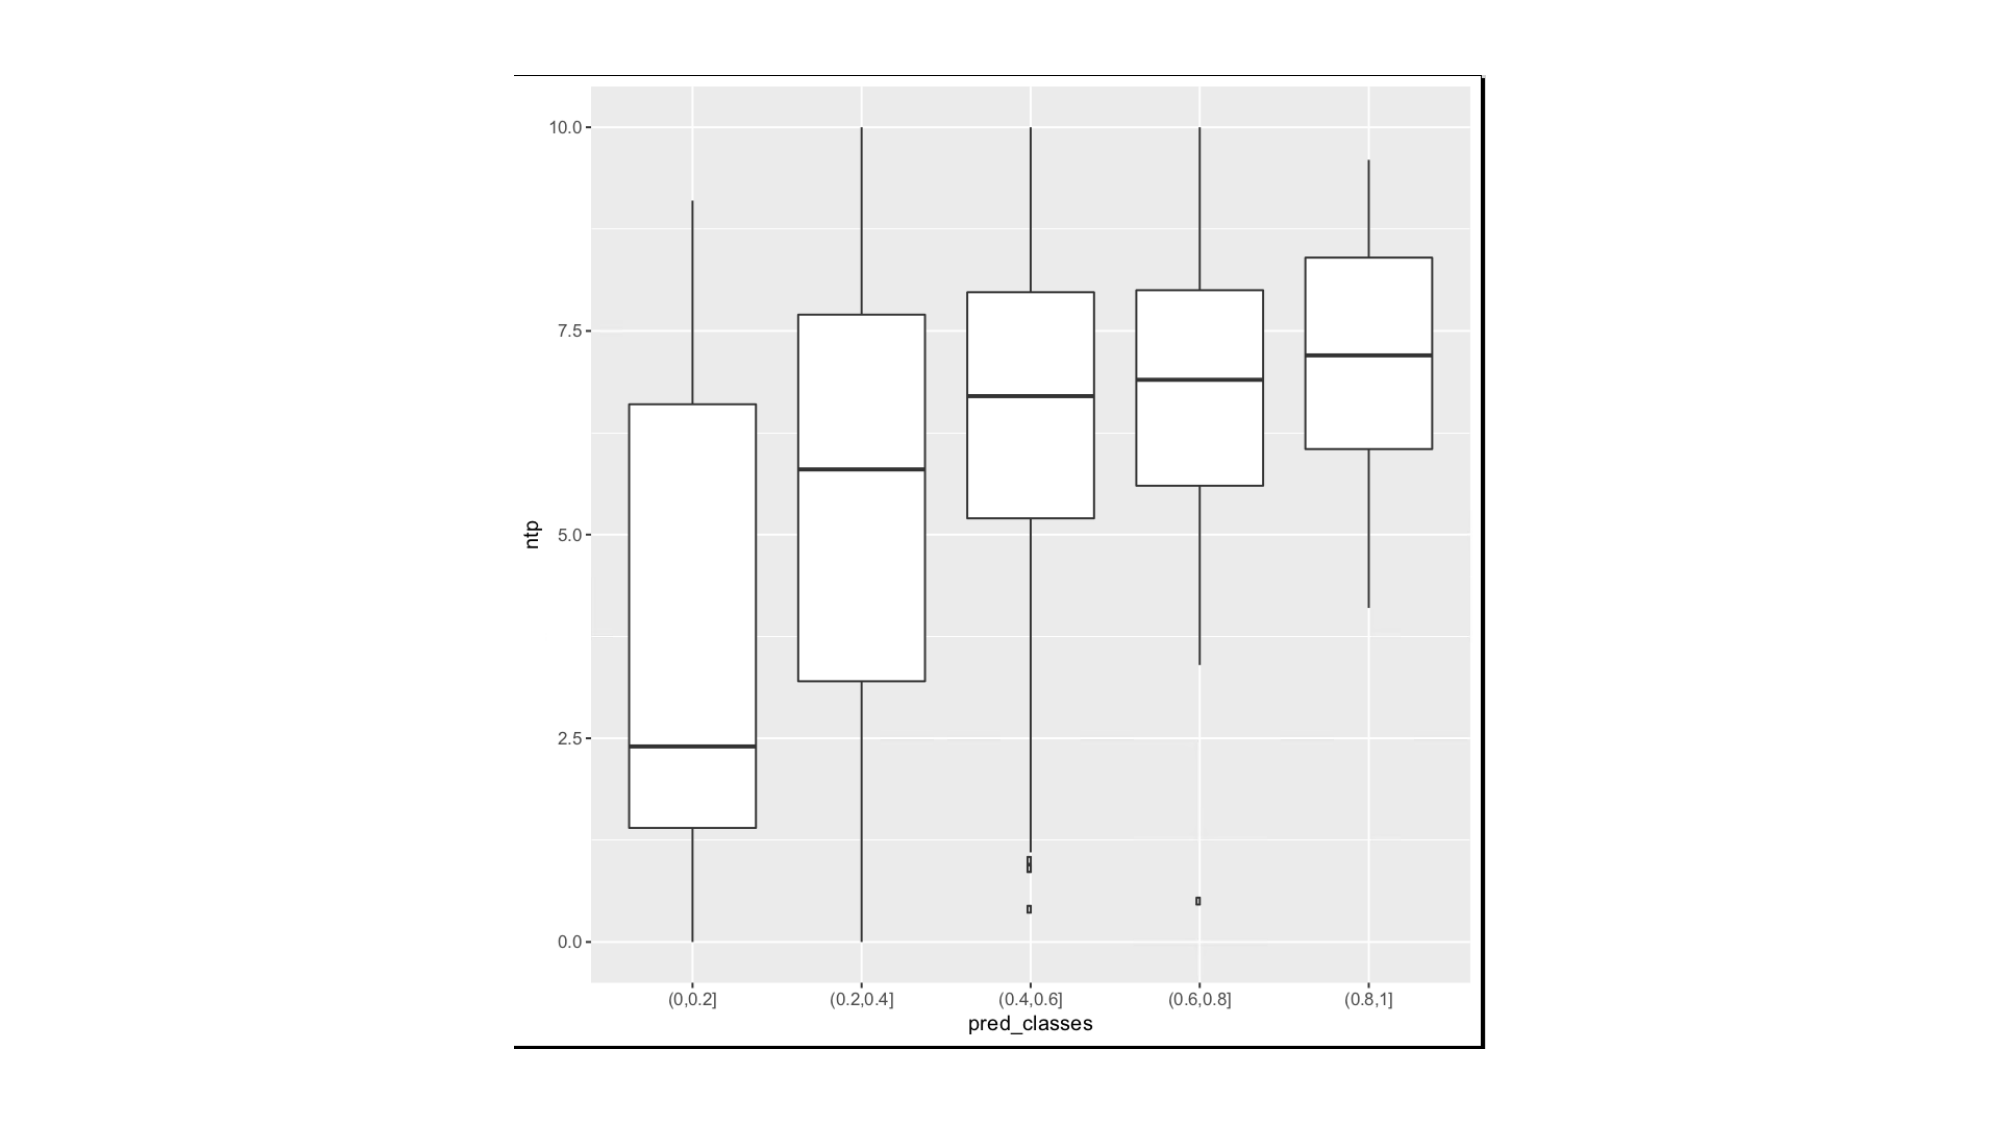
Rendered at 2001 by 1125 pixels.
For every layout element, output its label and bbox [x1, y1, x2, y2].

picture [513, 75, 1486, 1049]
